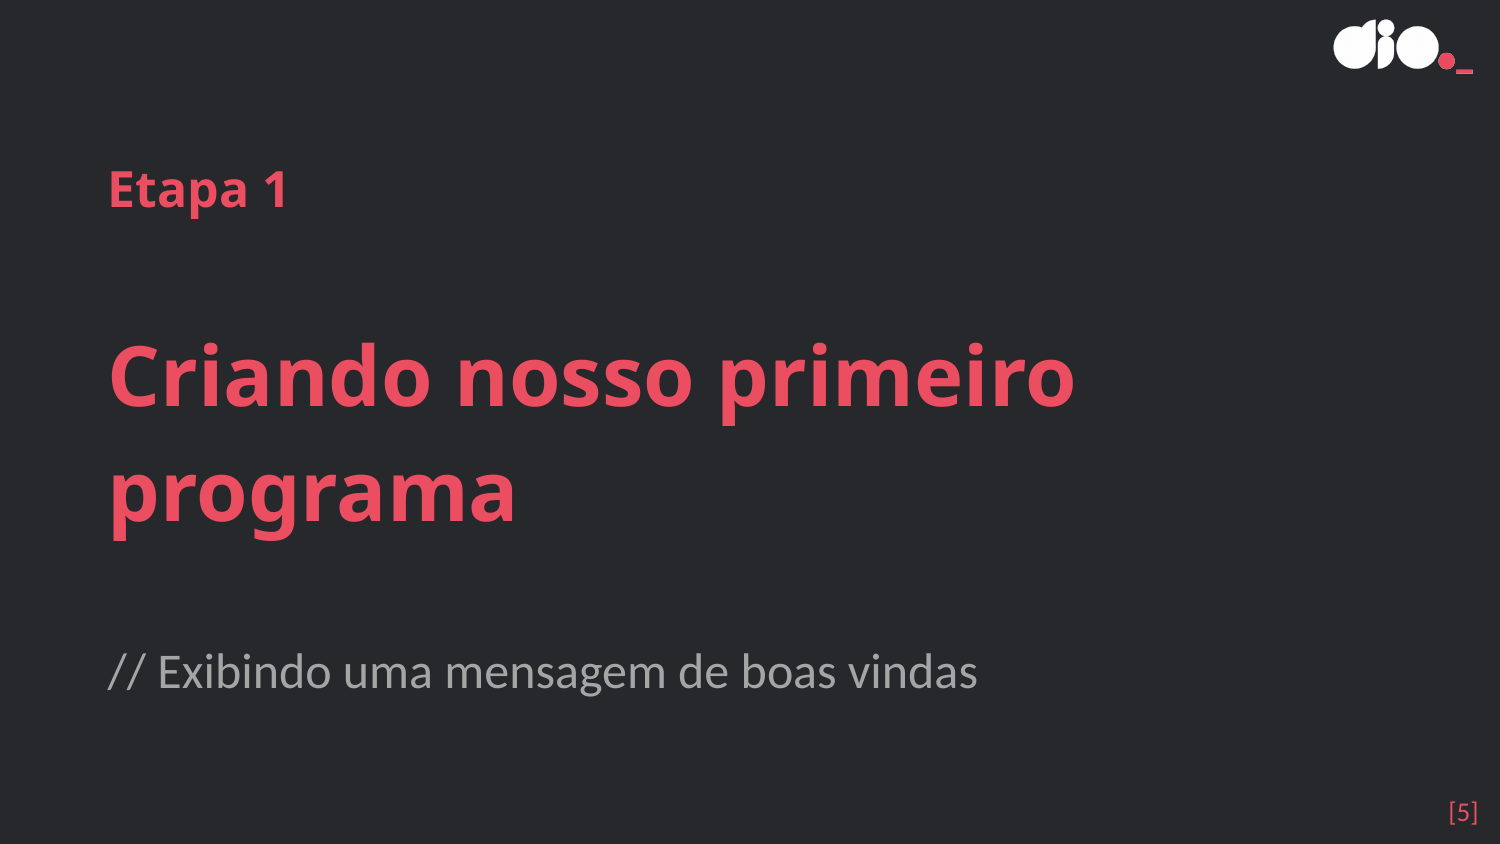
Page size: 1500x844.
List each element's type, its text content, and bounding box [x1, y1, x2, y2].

text_box Etapa 1 [92, 142, 1309, 223]
slide_number [‹#›] [1403, 779, 1494, 844]
text_box Criando nosso primeiro programa [92, 292, 1309, 558]
picture [1332, 19, 1474, 75]
text_box // Exibindo uma mensagem de boas vindas [92, 635, 1309, 701]
